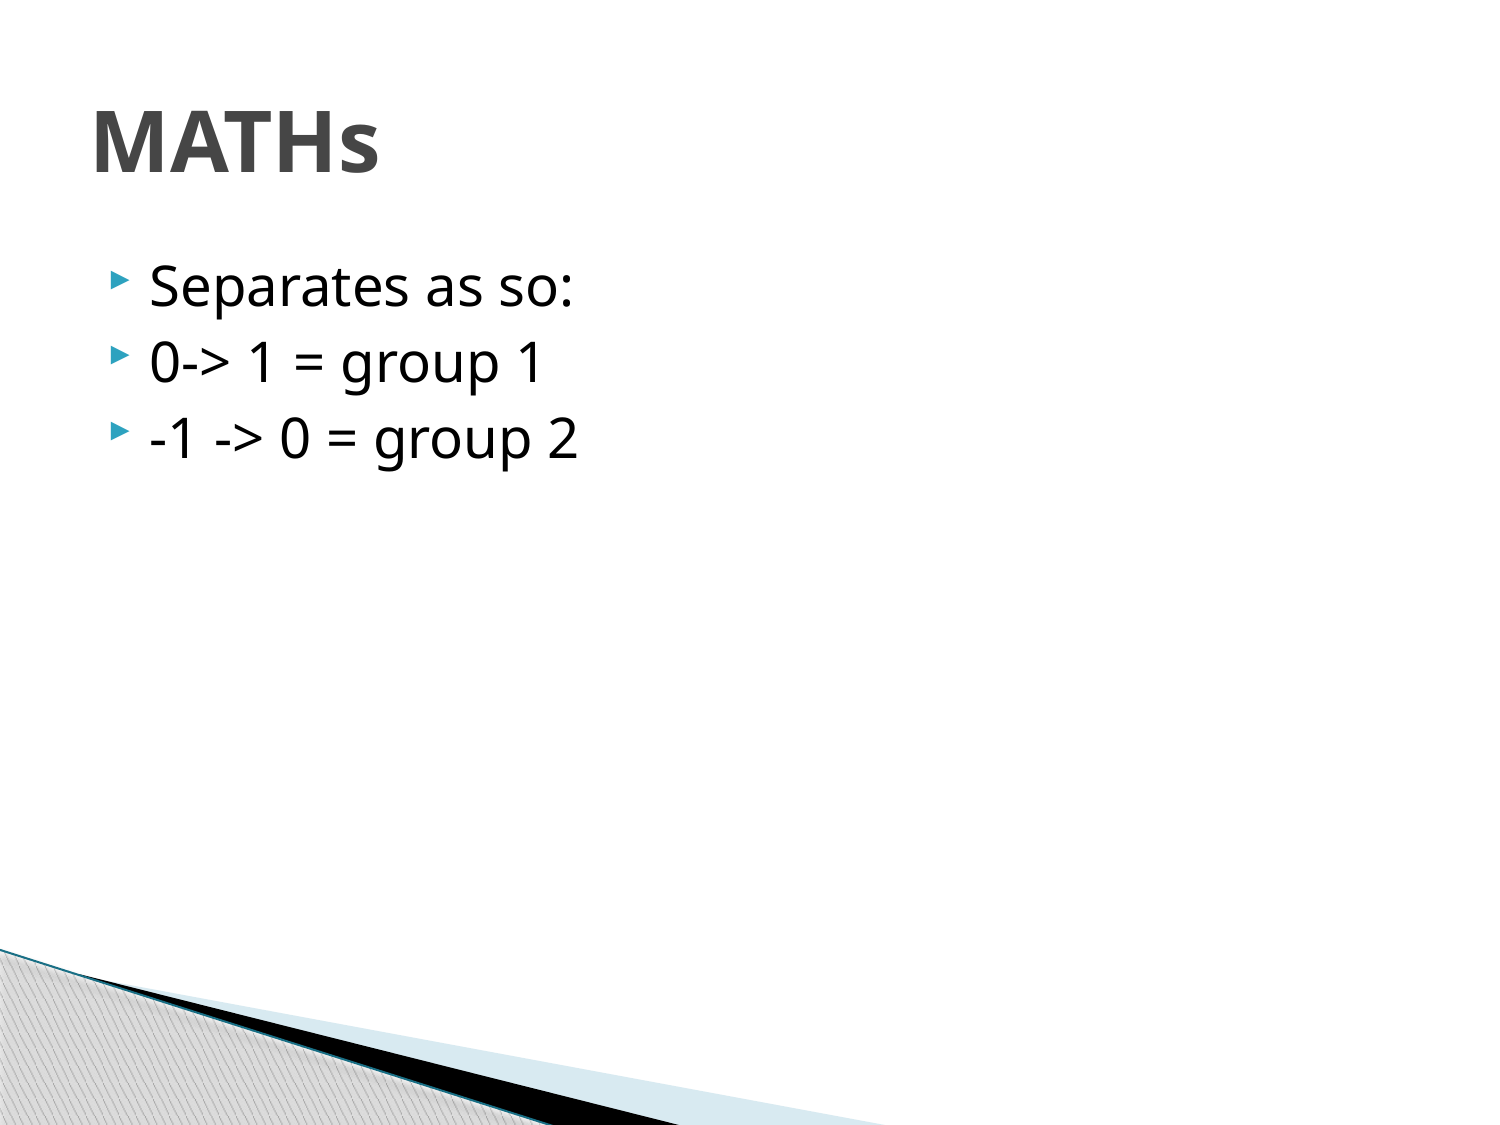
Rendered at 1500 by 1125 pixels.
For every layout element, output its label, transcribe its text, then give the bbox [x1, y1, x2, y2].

title MATHs [75, 45, 1425, 233]
list Separates as so: 0-> 1 = group 1 -1 -> 0 = group 2 [75, 243, 1425, 986]
